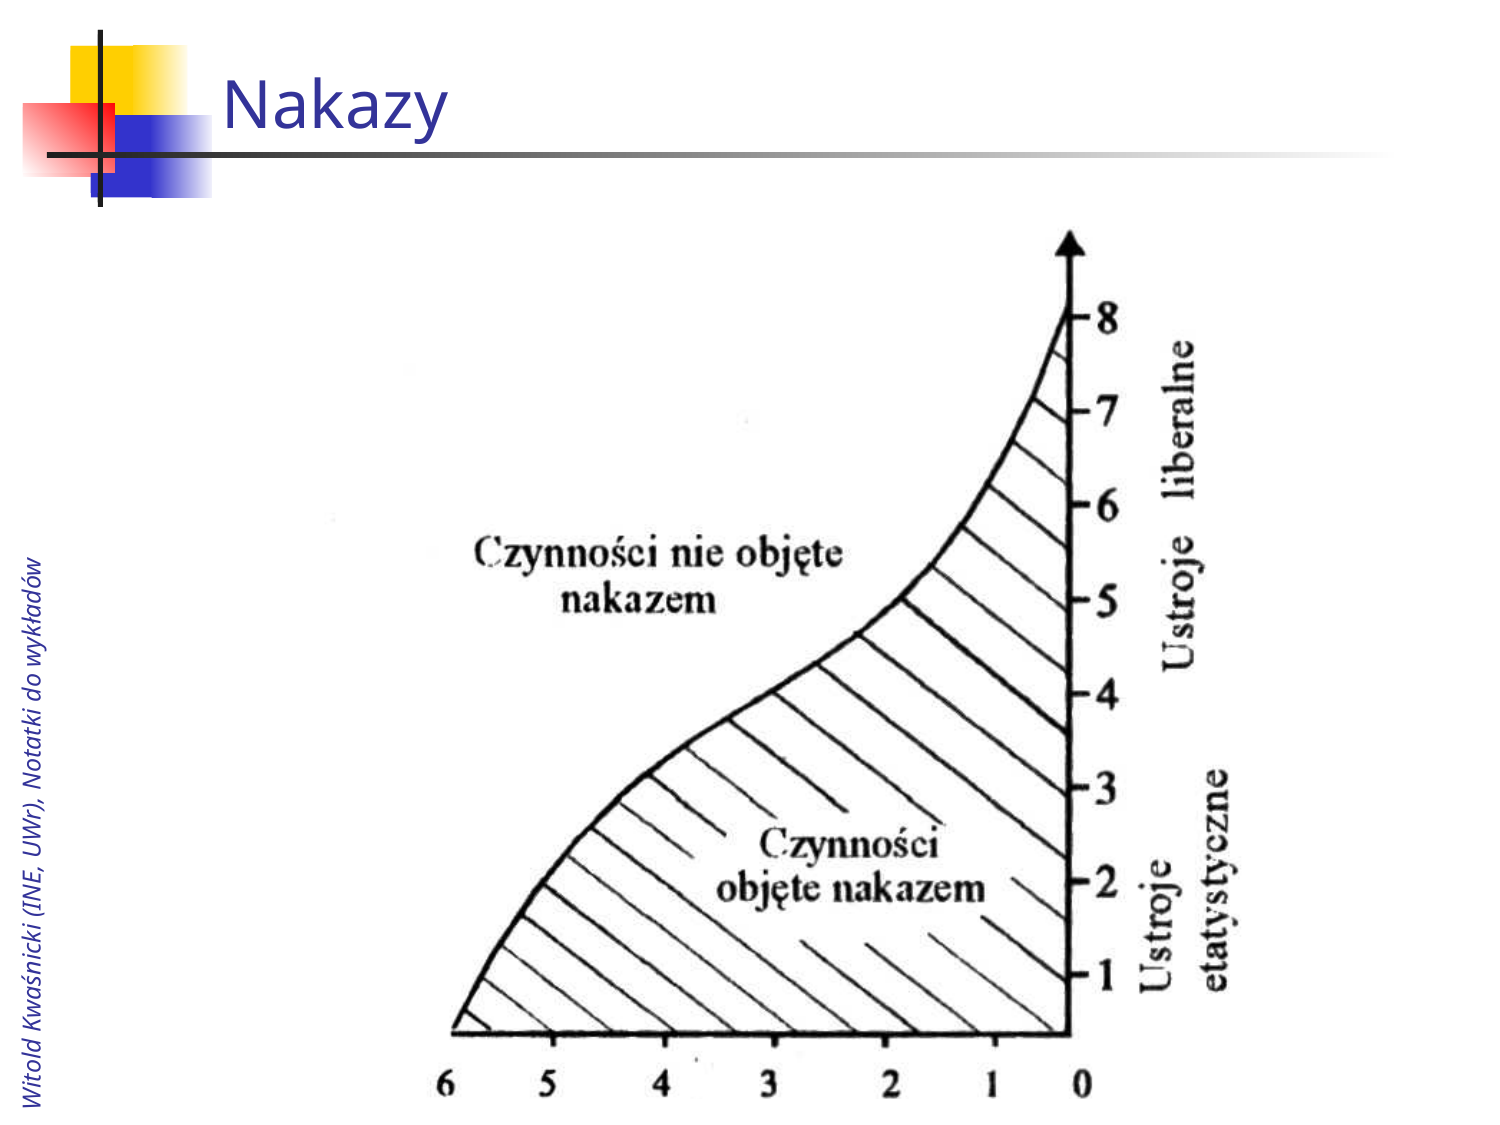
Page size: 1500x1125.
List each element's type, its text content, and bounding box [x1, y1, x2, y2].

slide_number Witold Kwaśnicki (INE, UWr), Notatki do wykładów [0, 385, 54, 1125]
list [324, 219, 1300, 1099]
title Nakazy [206, 12, 1450, 149]
